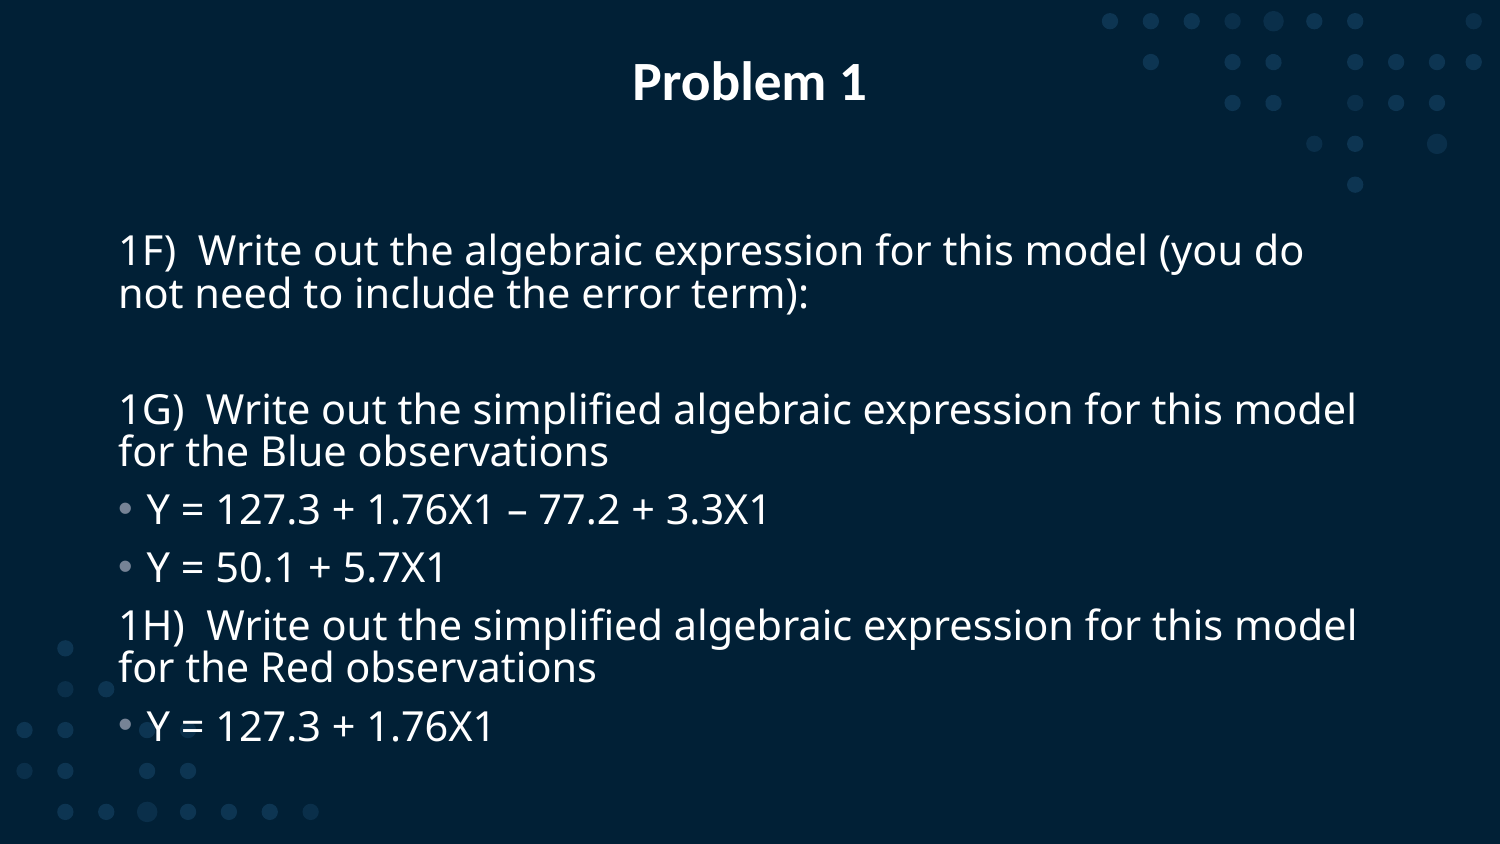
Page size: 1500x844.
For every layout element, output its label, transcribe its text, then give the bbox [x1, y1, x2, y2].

title Problem 1 [103, 44, 1397, 120]
